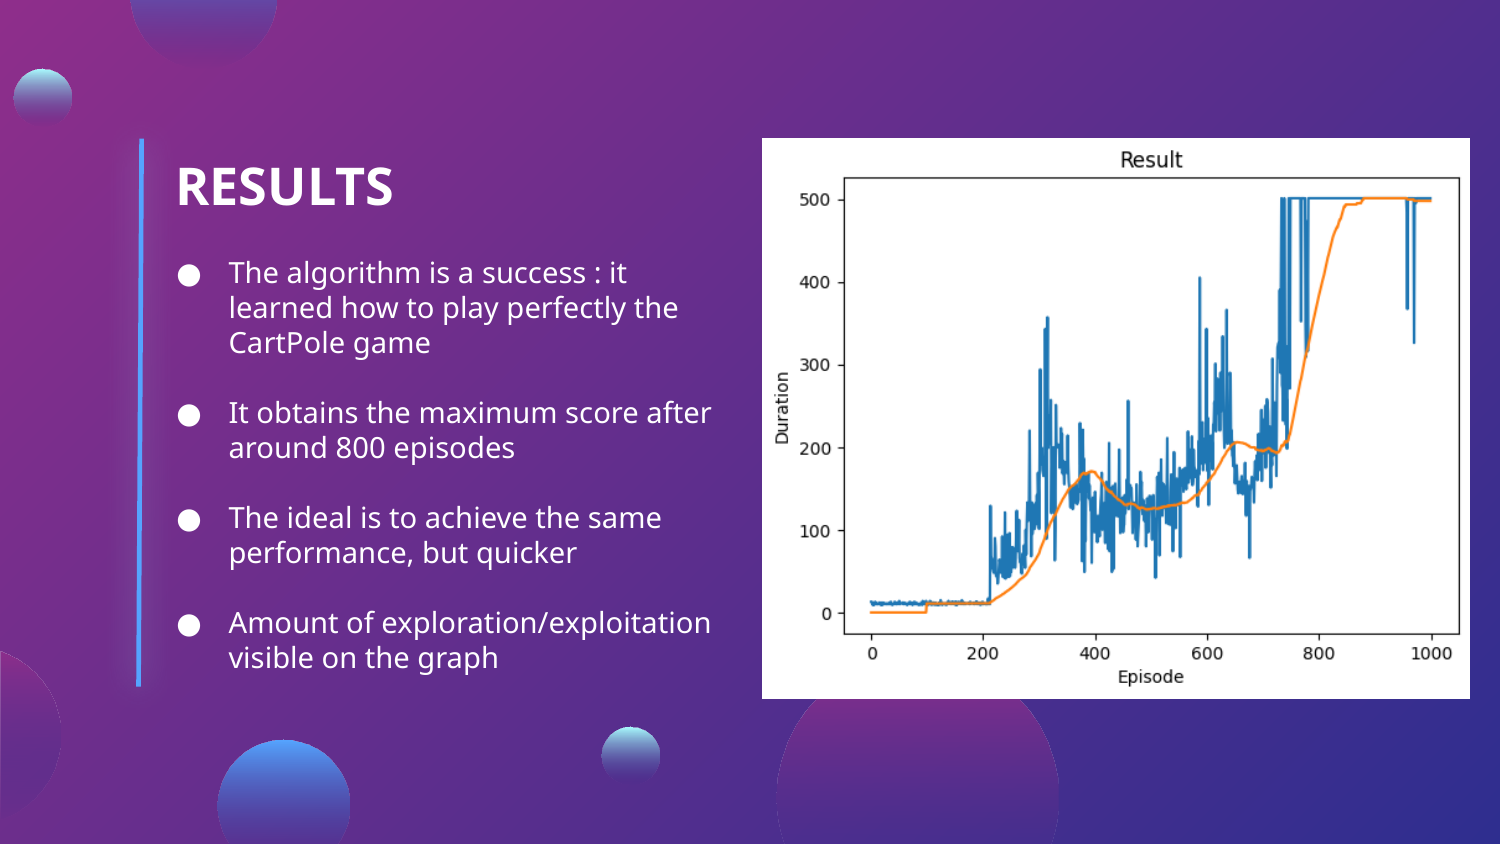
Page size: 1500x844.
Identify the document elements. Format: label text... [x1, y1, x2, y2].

subtitle The algorithm is a success : it learned how to play perfectly the CartPole game It obtains the maximum score after around 800 episodes The ideal is to achieve the same performance, but quicker Amount of exploration/exploitation visible on the graph [138, 239, 749, 705]
picture [762, 138, 1470, 700]
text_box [138, 138, 142, 687]
title RESULTS [160, 138, 735, 239]
